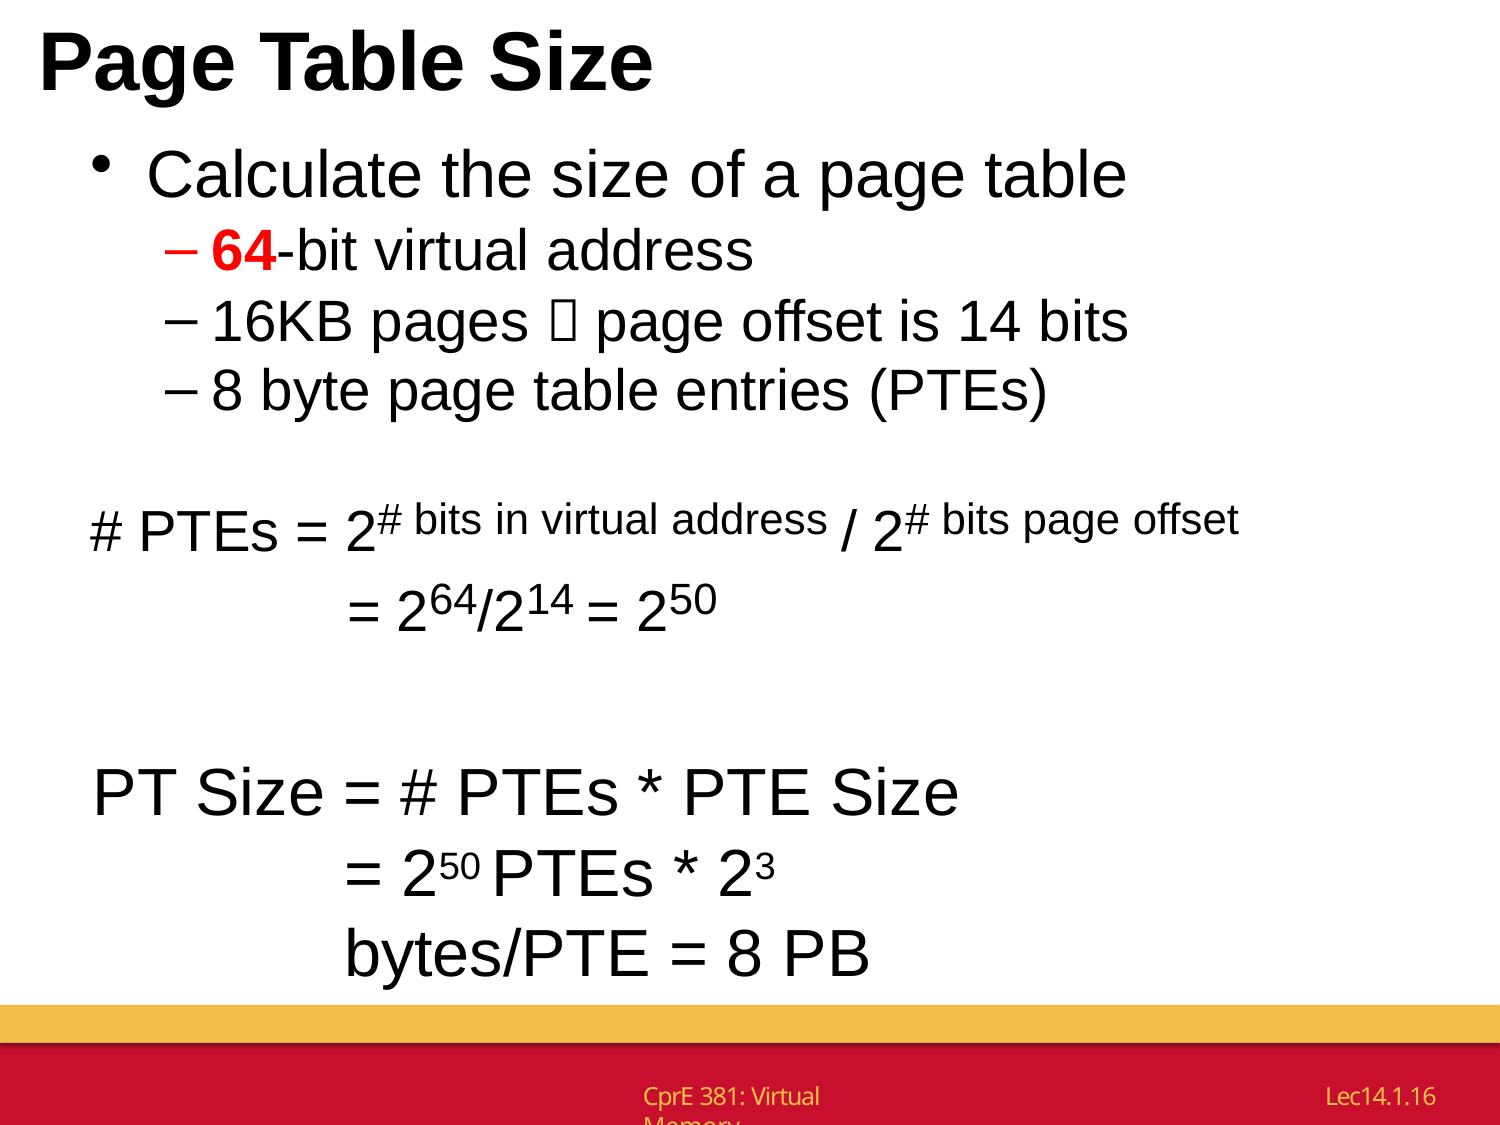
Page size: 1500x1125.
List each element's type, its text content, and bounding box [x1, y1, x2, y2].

footer CprE 381: Virtual Memory [640, 1079, 910, 1125]
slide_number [1322, 1079, 1442, 1125]
picture [0, 1043, 1500, 1054]
text_box Calculate the size of a page table 64-bit virtual address 16KB pages  page offset is 14 bits 8 byte page table entries (PTEs) # PTEs = 2# bits in virtual address / 2# bits page offset = 264/214 = 250 PT Size = # PTEs * PTE Size = 250 PTEs * 23 bytes/PTE = 8 PB [79, 129, 1350, 990]
title Page Table Size [36, 4, 664, 195]
